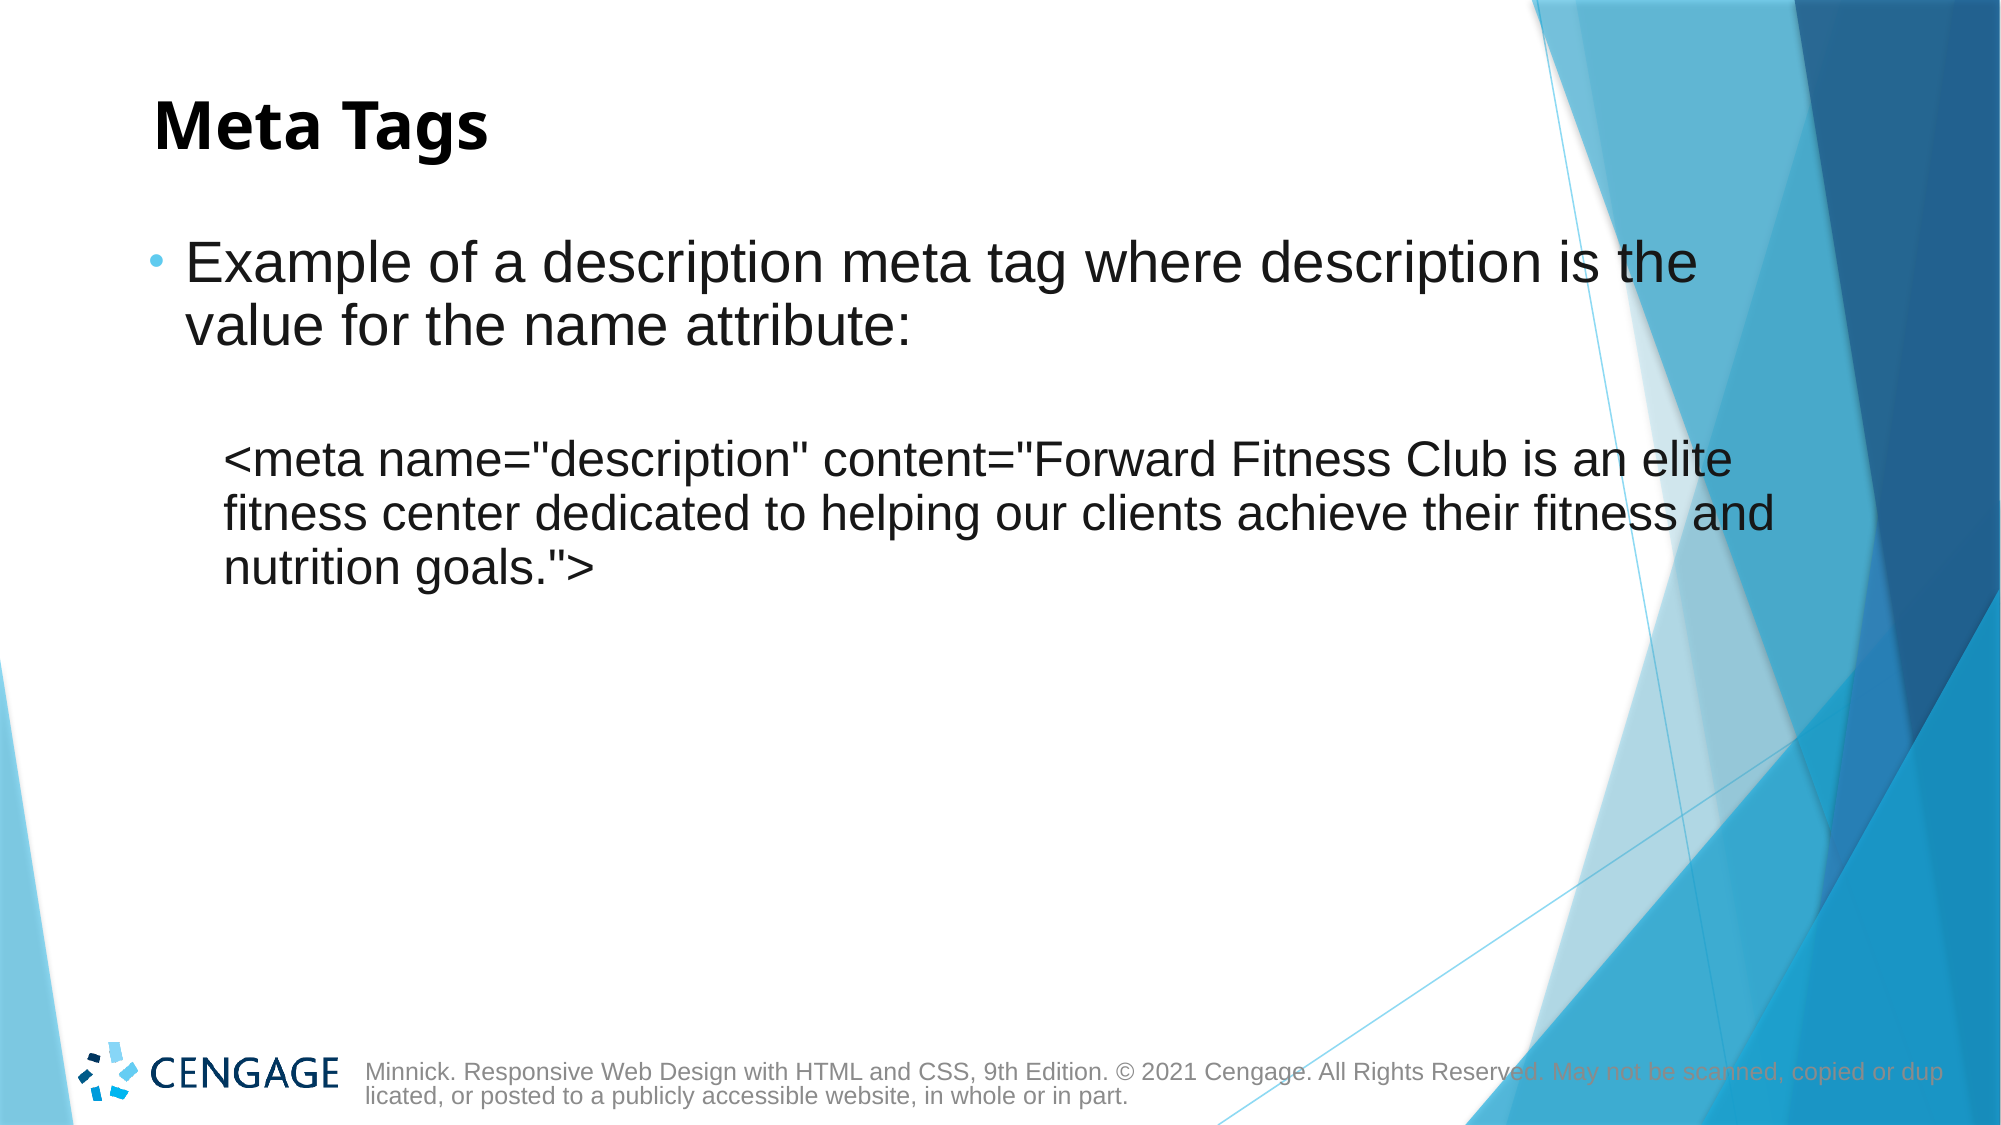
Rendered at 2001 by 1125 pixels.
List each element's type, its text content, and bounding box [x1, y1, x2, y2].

title Meta Tags [137, 75, 1863, 175]
picture [78, 1042, 338, 1101]
list Example of a description meta tag where description is the value for the name attribute: <meta name="description" content="Forward Fitness Club is an elite fitness center dedicated to helping our clients achieve their fitness and nutrition goals."> [133, 224, 1863, 1024]
footer Minnick. Responsive Web Design with HTML and CSS, 9th Edition. © 2021 Cengage. All Rights Reserved. May not be scanned, copied or duplicated, or posted to a publicly accessible website, in whole or in part. [350, 1040, 1967, 1100]
